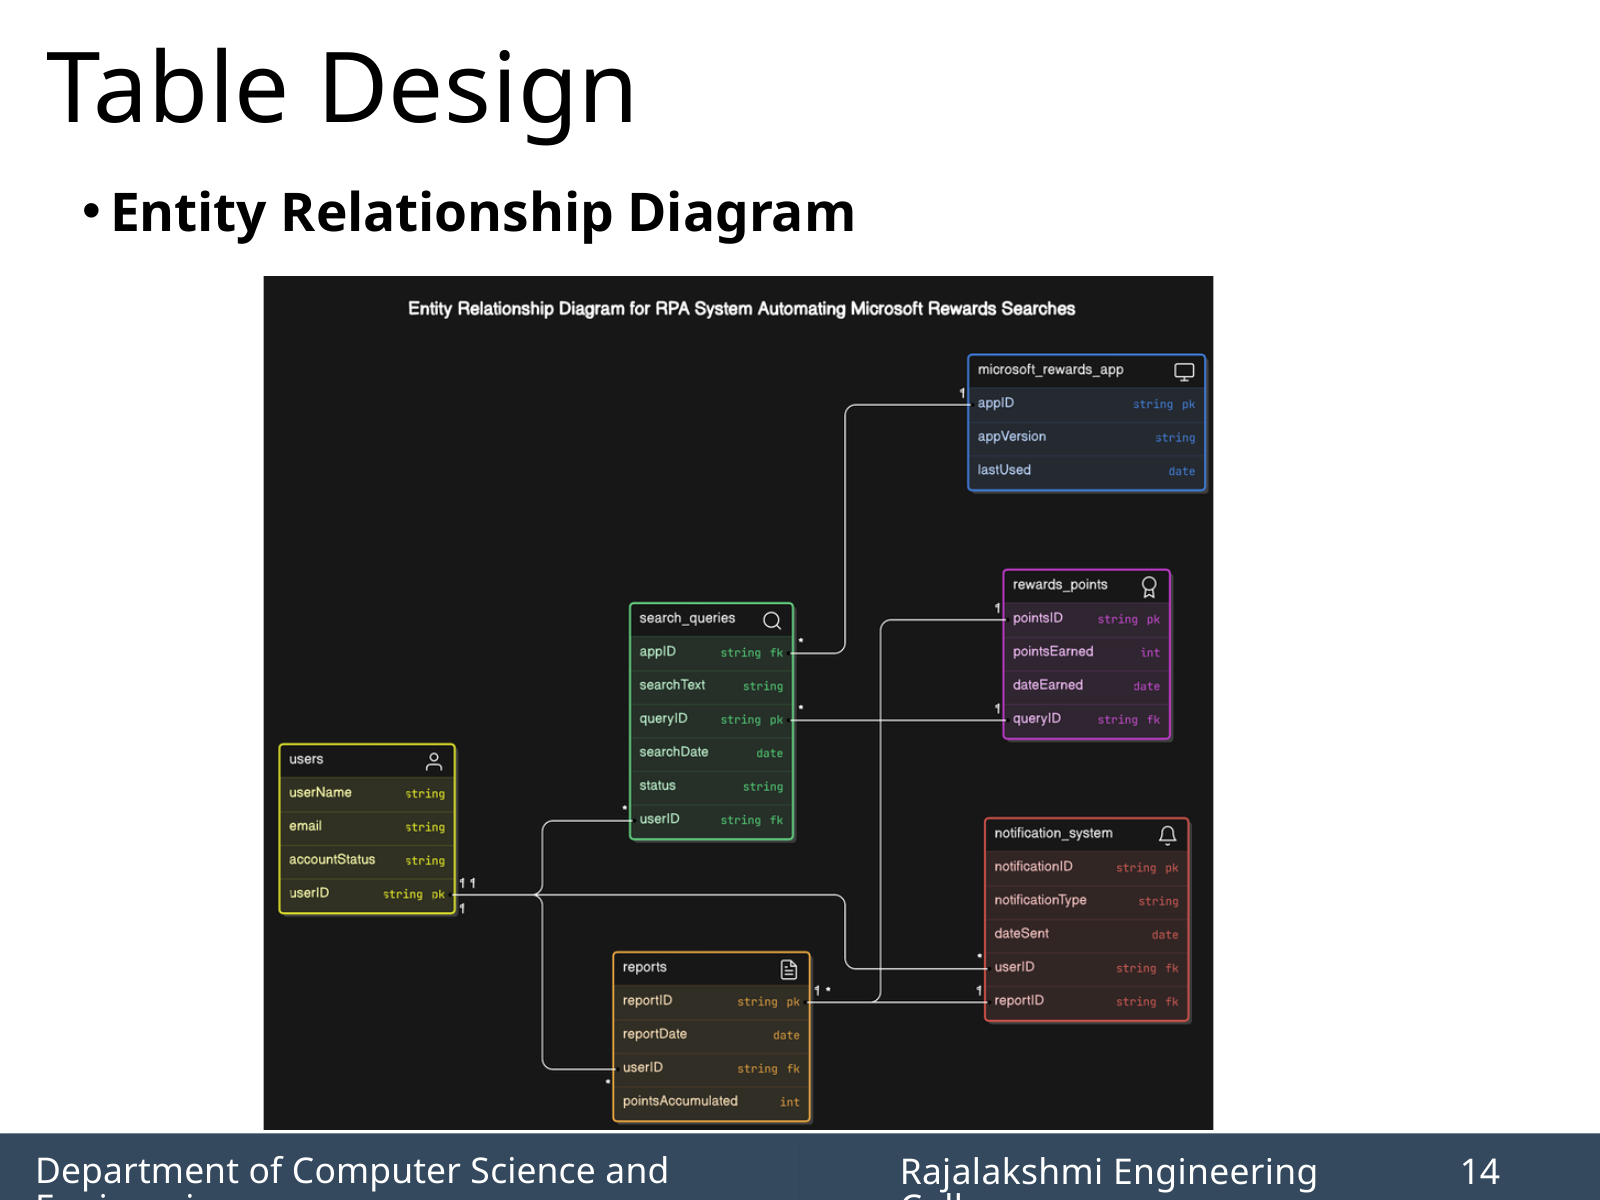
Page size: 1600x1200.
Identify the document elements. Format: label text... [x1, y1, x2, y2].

text_box [263, 276, 1214, 1130]
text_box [799, 1133, 1600, 1200]
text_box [0, 1133, 797, 1200]
text_box Table Design [46, 24, 1480, 143]
text_box Entity Relationship Diagram [53, 177, 1214, 242]
